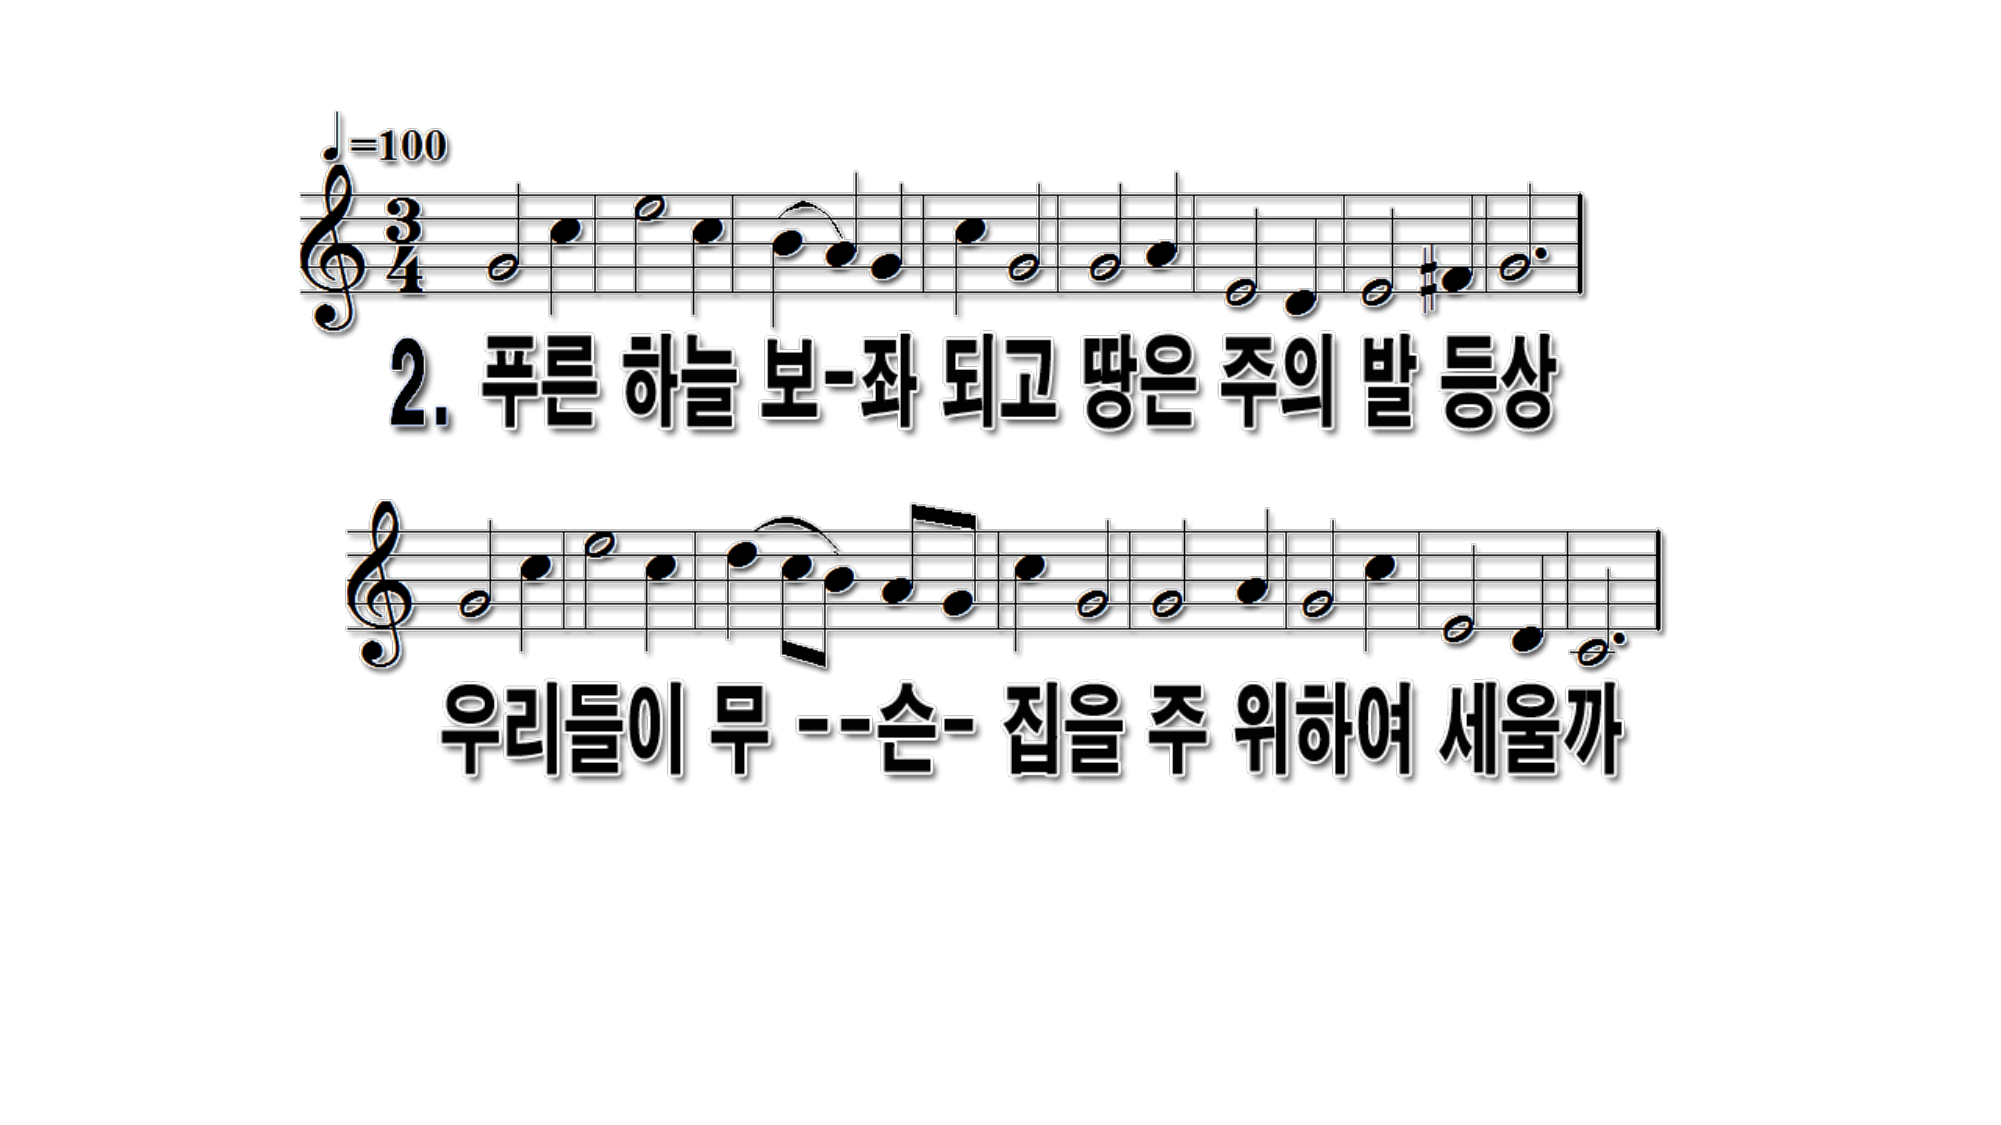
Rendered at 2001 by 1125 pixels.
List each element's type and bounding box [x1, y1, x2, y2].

picture [249, 0, 1750, 835]
